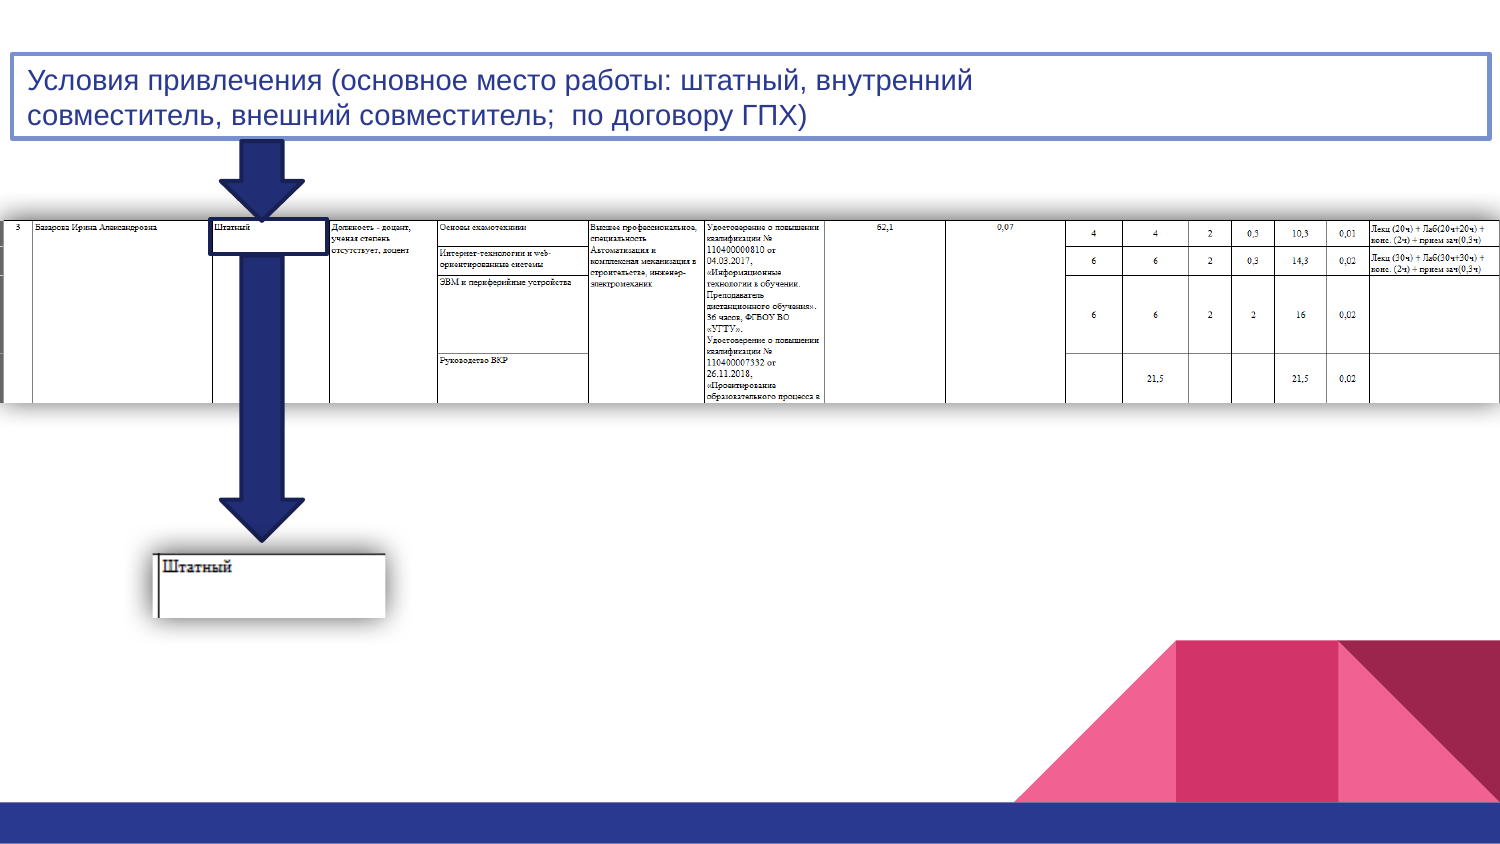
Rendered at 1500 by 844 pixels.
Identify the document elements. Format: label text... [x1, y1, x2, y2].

picture [152, 552, 386, 619]
text_box Условия привлечения (основное место работы: штатный, внутренний совместитель, внешний совместитель; по договору ГПХ) [10, 52, 1492, 141]
text_box [218, 411, 306, 529]
text_box [218, 139, 306, 217]
picture [0, 220, 1500, 403]
